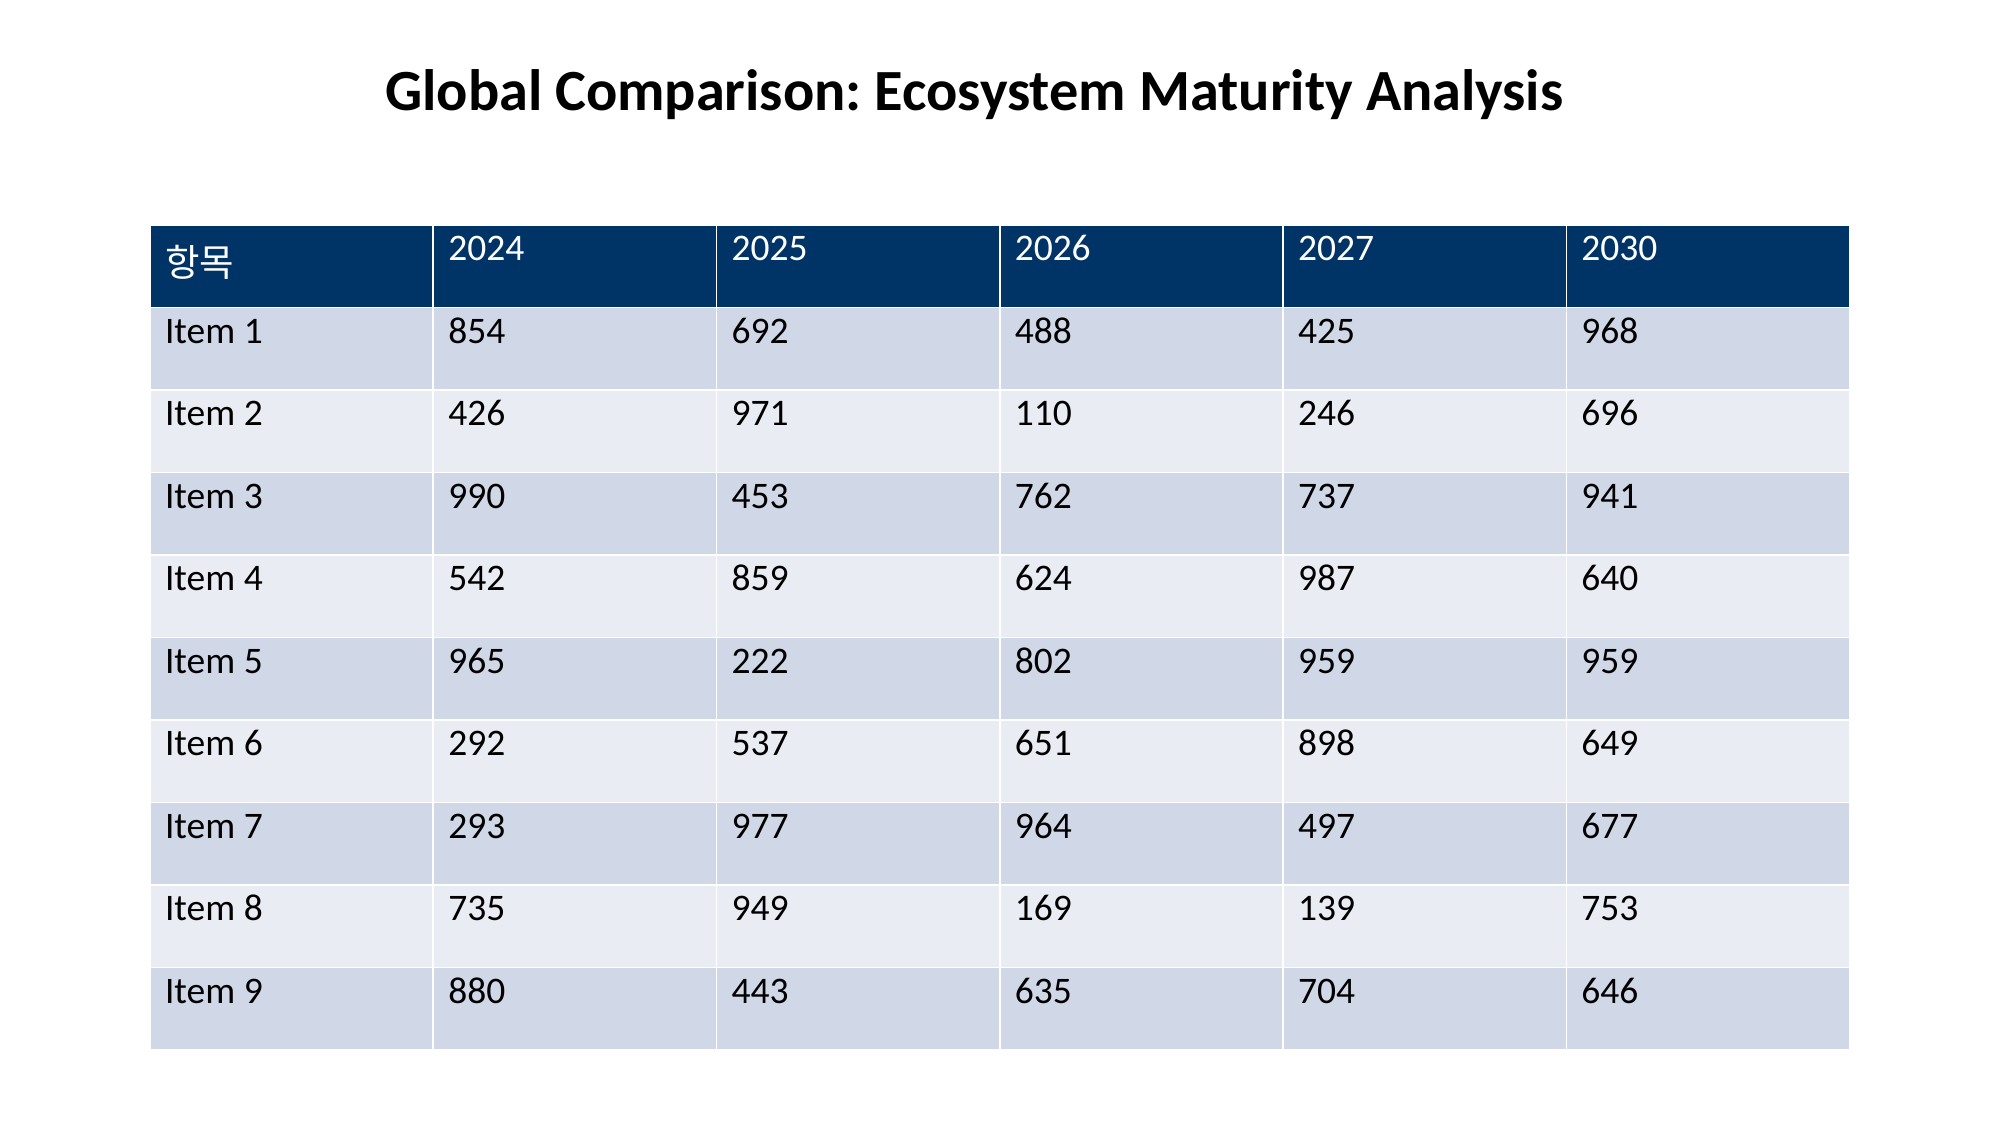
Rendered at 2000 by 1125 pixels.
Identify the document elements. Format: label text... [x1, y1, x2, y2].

table_cell 704 [1284, 968, 1566, 1049]
table_cell 762 [1001, 473, 1282, 554]
table_cell 425 [1284, 308, 1566, 389]
table_cell 965 [434, 638, 716, 719]
table_cell Item 2 [151, 391, 432, 472]
table_cell 110 [1001, 391, 1282, 472]
table_cell 222 [717, 638, 999, 719]
table_cell 898 [1284, 721, 1566, 802]
table_cell 737 [1284, 473, 1566, 554]
table_cell 169 [1001, 886, 1282, 967]
table_cell Item 4 [151, 556, 432, 637]
table_cell 949 [717, 886, 999, 967]
table_cell Item 5 [151, 638, 432, 719]
table_cell 246 [1284, 391, 1566, 472]
table_cell 990 [434, 473, 716, 554]
table_cell 959 [1284, 638, 1566, 719]
table_cell 987 [1284, 556, 1566, 637]
table_cell 977 [717, 803, 999, 884]
table_cell 635 [1001, 968, 1282, 1049]
table_cell 453 [717, 473, 999, 554]
table_cell 426 [434, 391, 716, 472]
table_cell 854 [434, 308, 716, 389]
table_header 2026 [1001, 226, 1282, 307]
table_cell 964 [1001, 803, 1282, 884]
table_header 2025 [717, 226, 999, 307]
table_cell Item 9 [151, 968, 432, 1049]
table_header 2030 [1567, 226, 1849, 307]
table_cell 488 [1001, 308, 1282, 389]
table_cell 696 [1567, 391, 1849, 472]
table_cell 880 [434, 968, 716, 1049]
table_cell 624 [1001, 556, 1282, 637]
table_header 2024 [434, 226, 716, 307]
text_box Global Comparison: Ecosystem Maturity Analysis [370, 45, 1579, 130]
table_cell 649 [1567, 721, 1849, 802]
table_cell 542 [434, 556, 716, 637]
table_cell 497 [1284, 803, 1566, 884]
table_cell 692 [717, 308, 999, 389]
table_cell 292 [434, 721, 716, 802]
table_cell 753 [1567, 886, 1849, 967]
table_cell 941 [1567, 473, 1849, 554]
table_cell Item 1 [151, 308, 432, 389]
table_cell 537 [717, 721, 999, 802]
table_cell 735 [434, 886, 716, 967]
table_cell 677 [1567, 803, 1849, 884]
table_cell 139 [1284, 886, 1566, 967]
table_cell Item 8 [151, 886, 432, 967]
table_cell 293 [434, 803, 716, 884]
table_cell Item 6 [151, 721, 432, 802]
table_header 항목 [151, 226, 432, 307]
table_cell 802 [1001, 638, 1282, 719]
table_cell 640 [1567, 556, 1849, 637]
table_cell 859 [717, 556, 999, 637]
table_cell 959 [1567, 638, 1849, 719]
table_cell Item 3 [151, 473, 432, 554]
table_cell 443 [717, 968, 999, 1049]
table_cell 651 [1001, 721, 1282, 802]
table_cell 968 [1567, 308, 1849, 389]
table_header 2027 [1284, 226, 1566, 307]
table_cell Item 7 [151, 803, 432, 884]
table_cell 971 [717, 391, 999, 472]
table_cell 646 [1567, 968, 1849, 1049]
